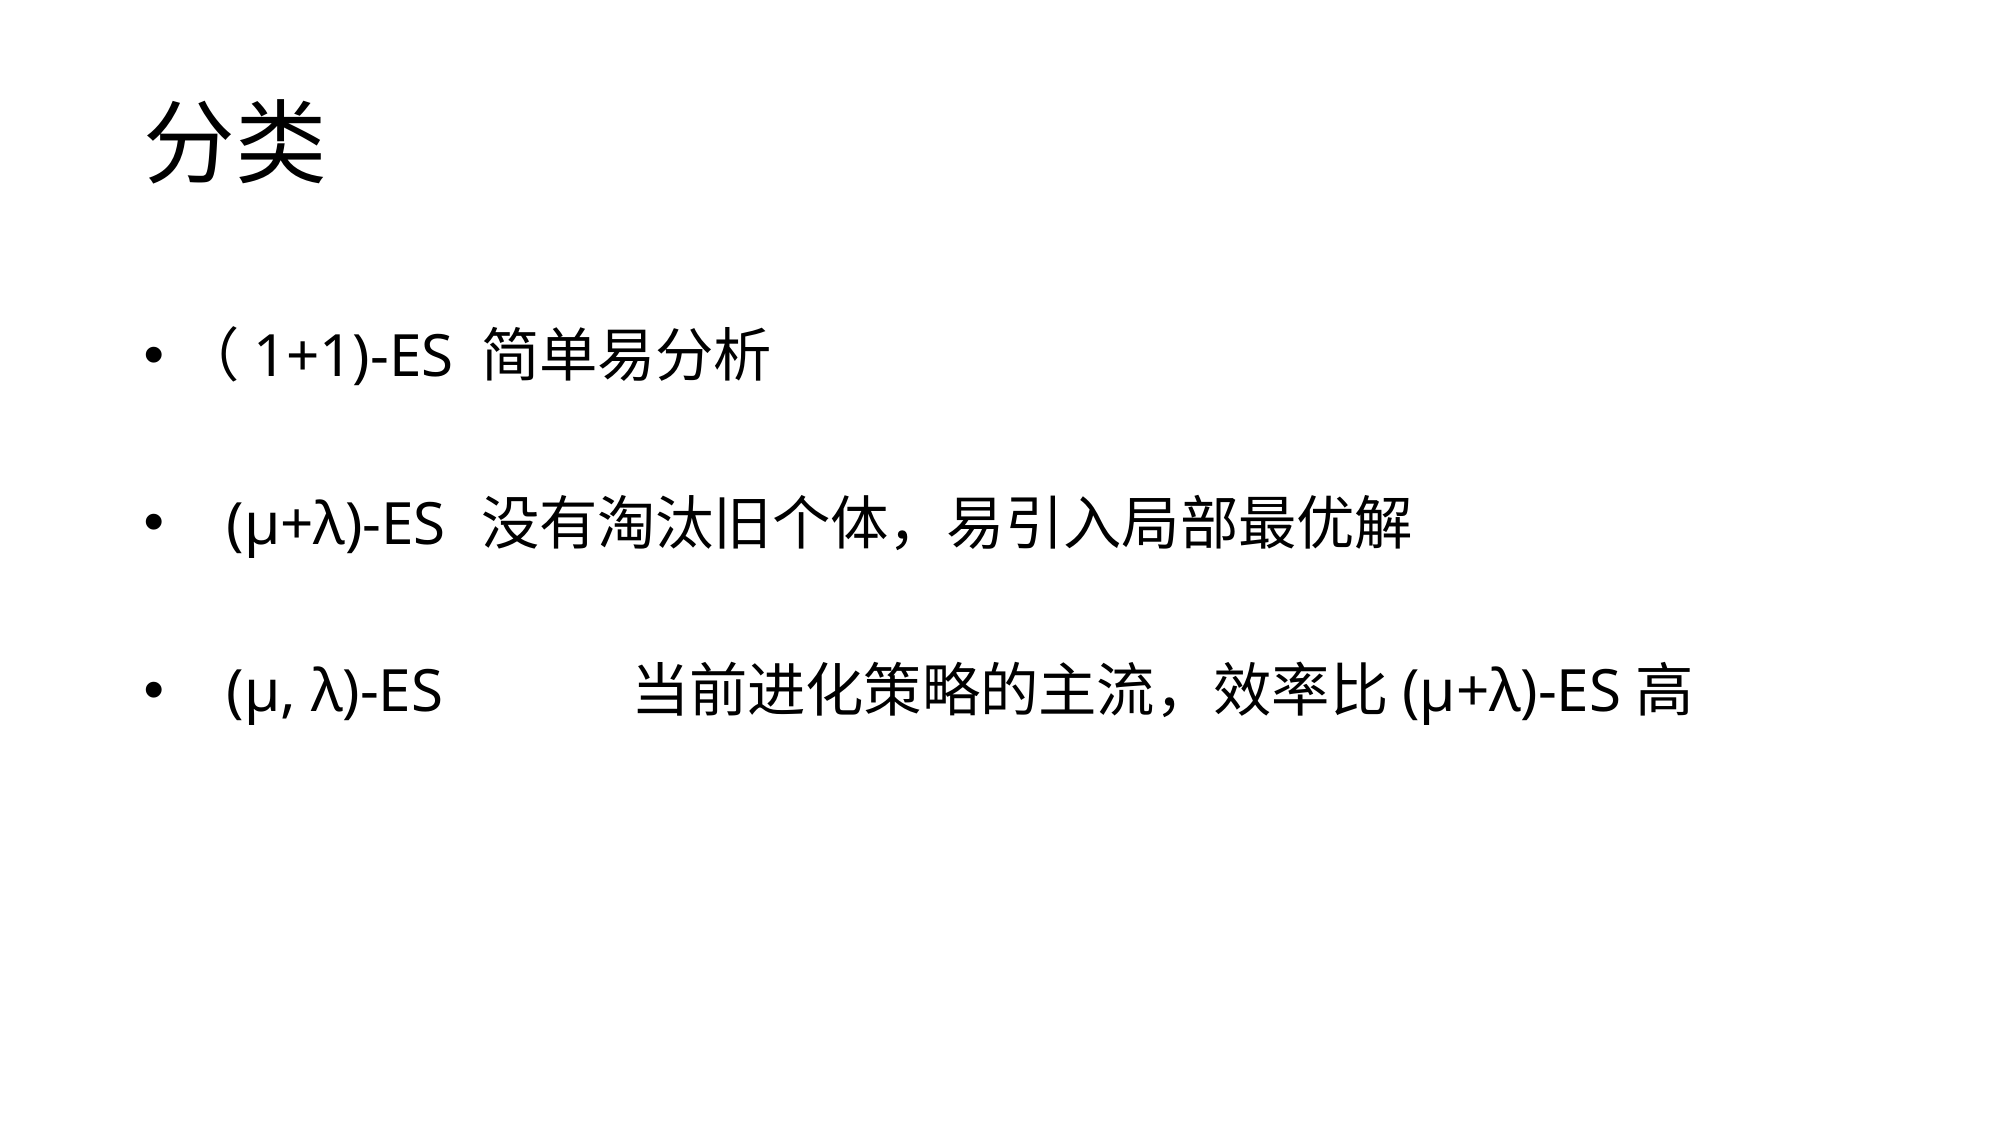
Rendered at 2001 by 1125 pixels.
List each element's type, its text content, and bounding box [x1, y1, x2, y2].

text_box 分类 [128, 87, 823, 207]
list （1+1)-ES 简单易分析 (μ+λ)-ES 没有淘汰旧个体，易引入局部最优解 (μ, λ)-ES 当前进化策略的主流，效率比(μ+λ)-ES高 [128, 319, 1854, 933]
